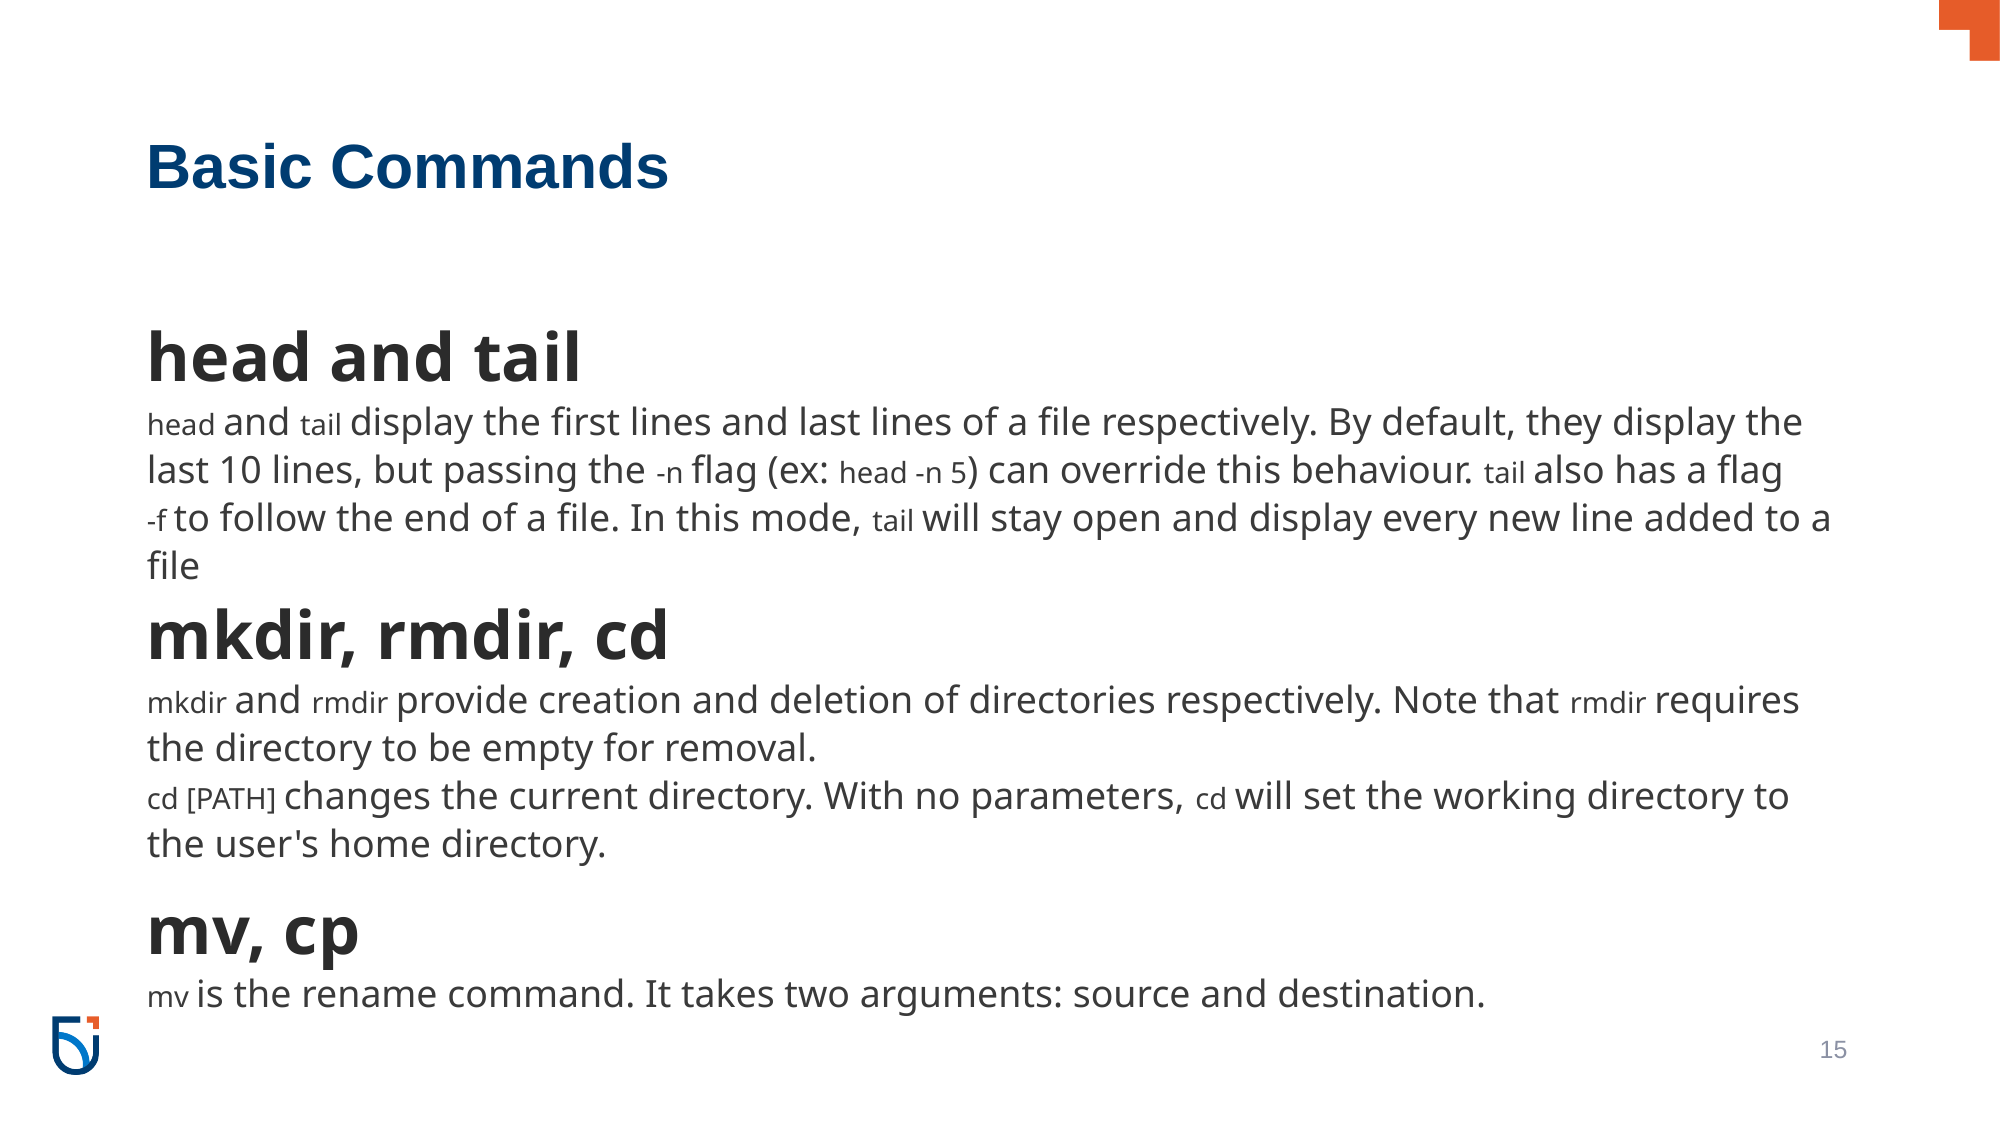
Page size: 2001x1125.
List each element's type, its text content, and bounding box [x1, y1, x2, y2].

picture [1939, 0, 2000, 61]
text_box head and tail head and tail display the first lines and last lines of a file respectively. By default, they display the last 10 lines, but passing the -n flag (ex: head -n 5) can override this behaviour. tail also has a flag -f to follow the end of a file. In this mode, tail will stay open and display every new line added to a file mkdir, rmdir, cd mkdir and rmdir provide creation and deletion of directories respectively. Note that rmdir requires the directory to be empty for removal. cd [PATH] changes the current directory. With no parameters, cd will set the working directory to the user's home directory. mv, cp mv is the rename command. It takes two arguments: source and destination. [132, 301, 1863, 943]
text_box <number> [1412, 1019, 1863, 1079]
text_box Basic Commands [132, 59, 1863, 278]
picture [52, 1016, 99, 1075]
